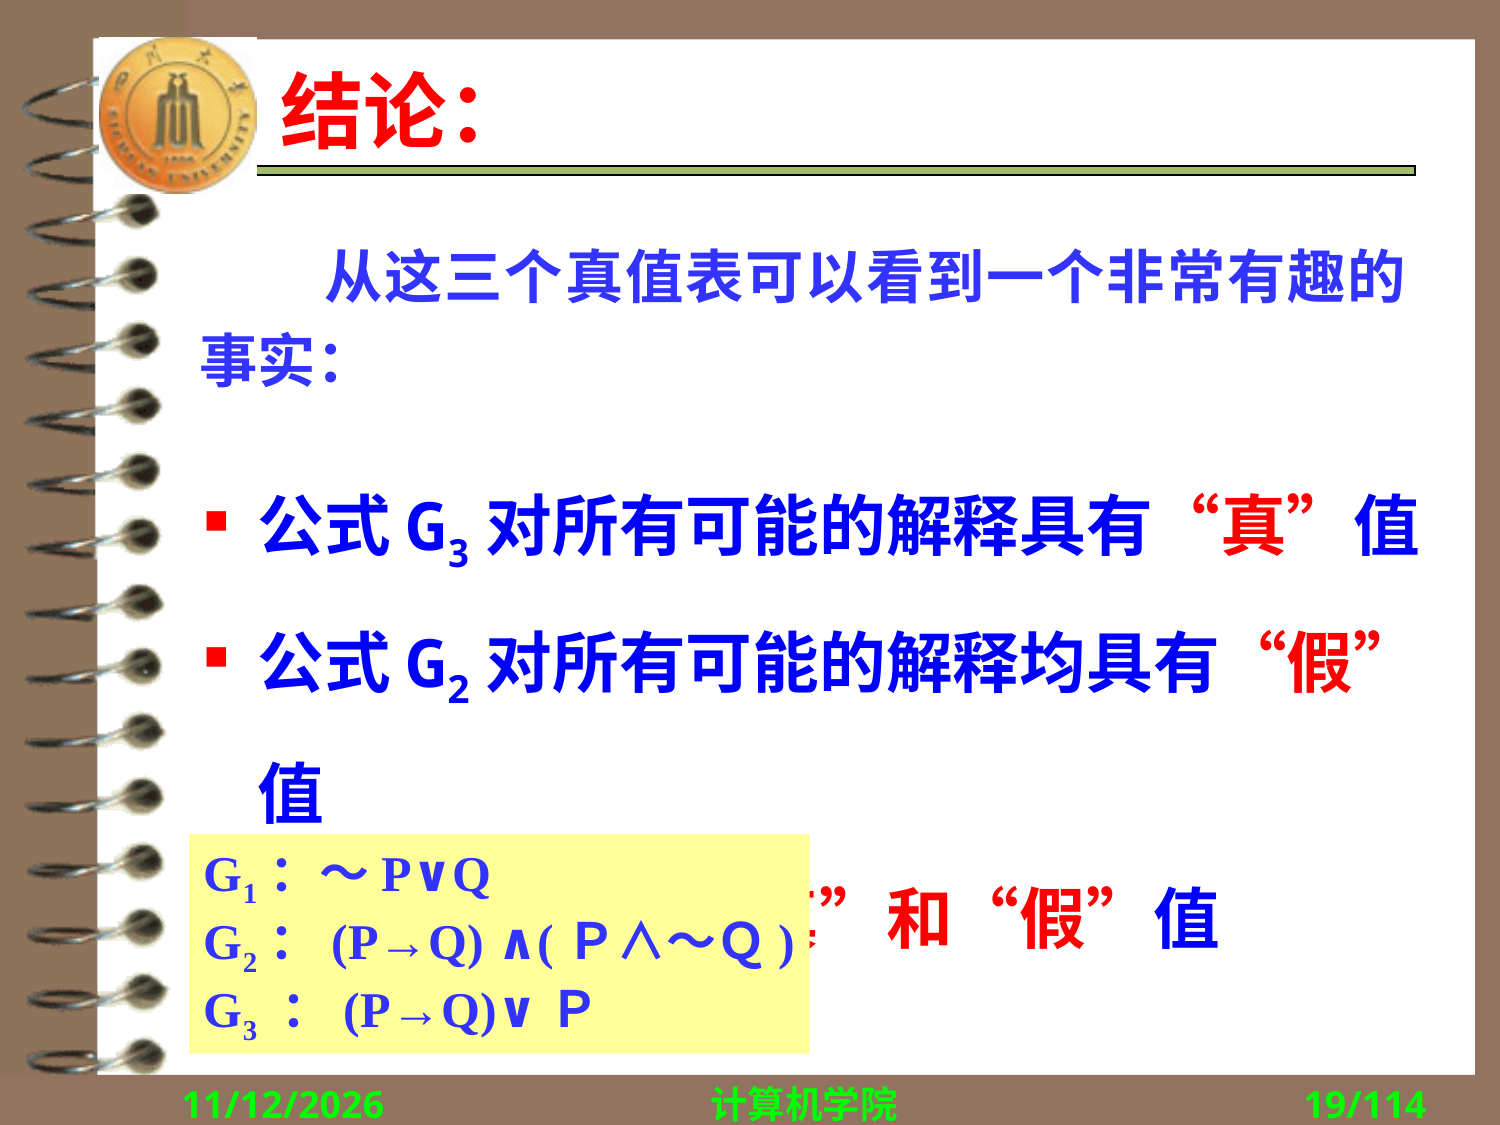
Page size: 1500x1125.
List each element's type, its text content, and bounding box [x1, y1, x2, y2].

text_box G1：～P∨Q G2：(P→Q) ∧(Ｐ∧～Ｑ) G3 ：(P→Q)∨Ｐ [189, 834, 810, 1054]
slide_number 19/114 [1128, 1073, 1442, 1100]
text_box 公式G3对所有可能的解释具有“真”值 公式G2对所有可能的解释均具有“假”值 公式G1则具有“真”和“假”值 [186, 431, 1462, 976]
footer 计算机学院 [479, 1073, 1128, 1100]
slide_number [166, 1073, 479, 1100]
picture [0, 0, 257, 1075]
list 从这三个真值表可以看到一个非常有趣的事实： [137, 219, 1413, 400]
title 结论： [265, 50, 1415, 168]
